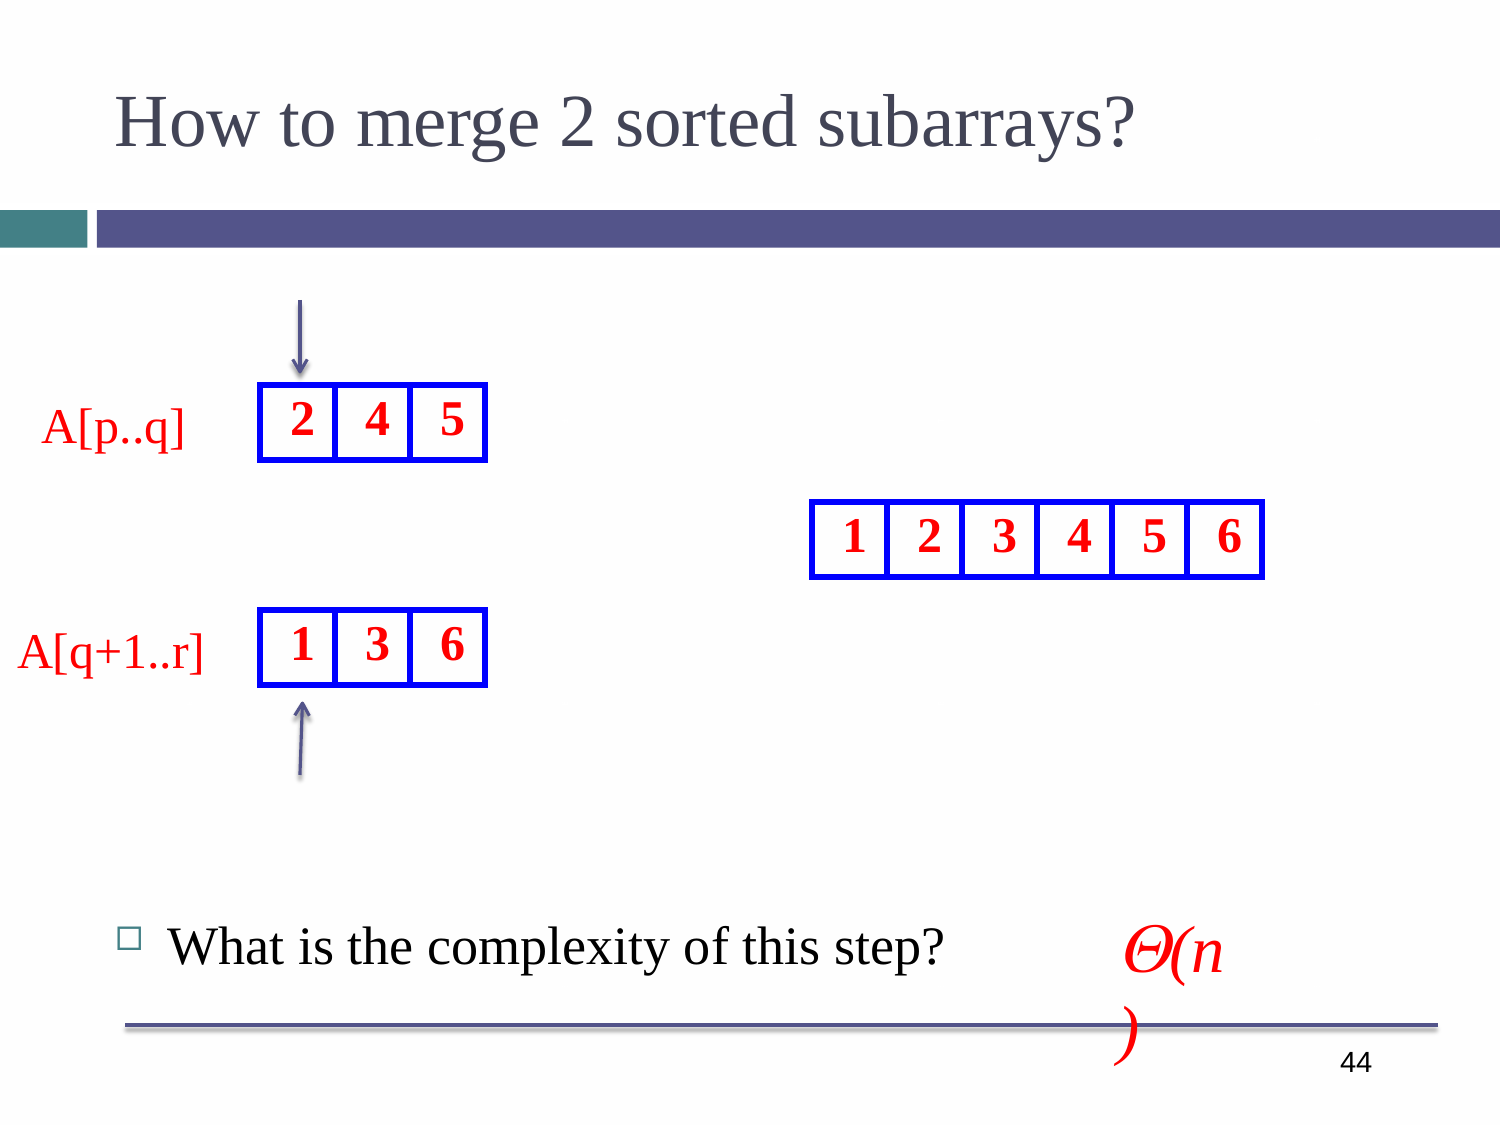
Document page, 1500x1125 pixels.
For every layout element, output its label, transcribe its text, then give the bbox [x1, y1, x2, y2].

table_header 2 [263, 388, 332, 457]
table_header 1 [815, 505, 884, 574]
text_box (n) [1115, 899, 1248, 1067]
title How to merge 2 sorted subarrays? [112, 69, 1143, 260]
table_header 1 [263, 613, 332, 682]
table_header 2 [890, 505, 959, 574]
table_header 3 [338, 613, 407, 682]
slide_number 44 [1335, 1045, 1377, 1125]
text_box [277, 298, 323, 402]
text_box [294, 703, 310, 716]
text_box A[q+1..r] [15, 616, 209, 679]
table_header 6 [1190, 505, 1259, 574]
table_header 3 [965, 505, 1034, 574]
text_box [292, 359, 308, 372]
text_box A[p..q] [39, 391, 189, 454]
picture [0, 0, 1500, 202]
table_header 4 [338, 388, 407, 457]
table_header 6 [413, 613, 482, 682]
table_header 5 [413, 388, 482, 457]
text_box [280, 682, 325, 787]
picture [0, 255, 1500, 1125]
text_box What is the complexity of this step? [112, 908, 949, 976]
table_header 4 [1040, 505, 1109, 574]
table_header 5 [1115, 505, 1184, 574]
